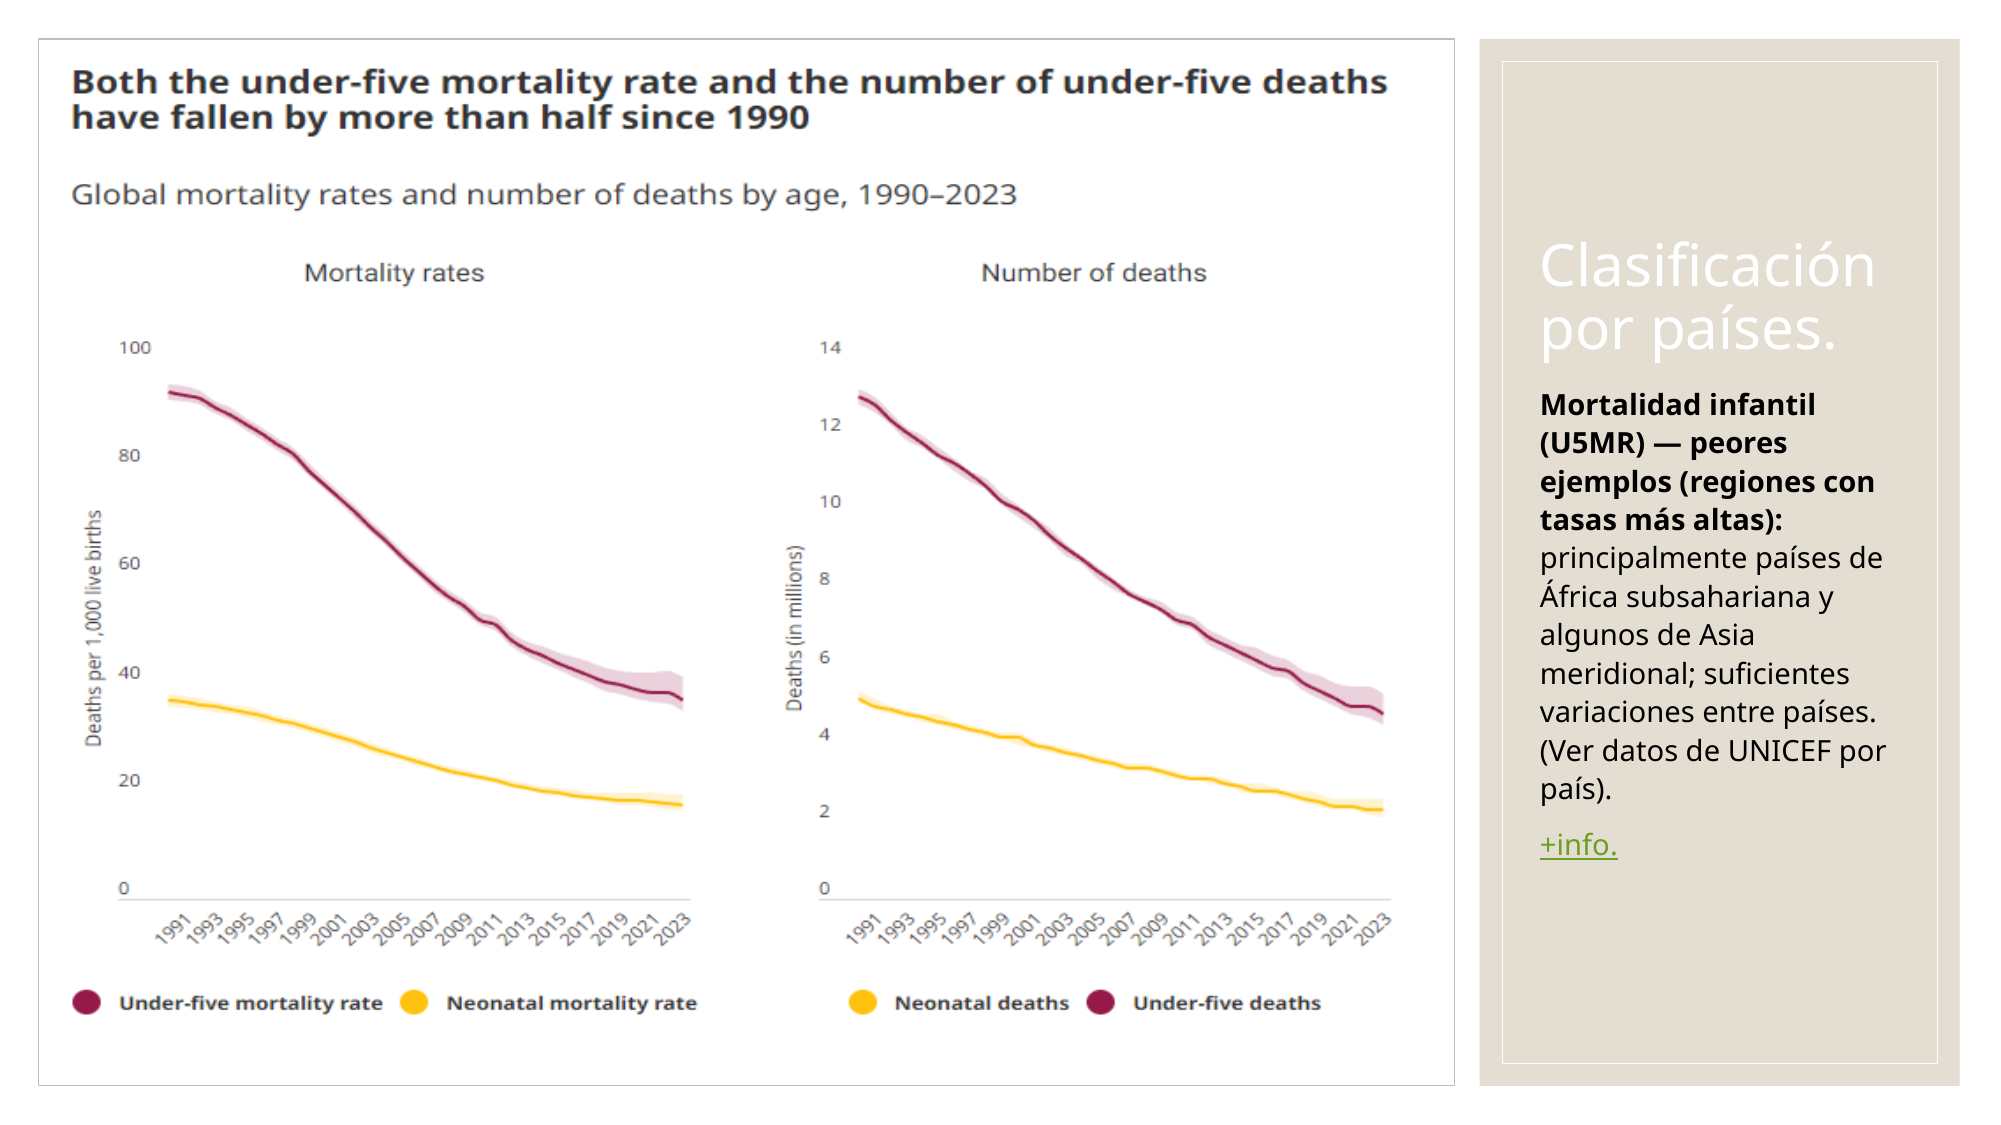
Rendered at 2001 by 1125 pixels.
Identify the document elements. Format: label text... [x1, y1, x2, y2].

title Clasificación por países. [1524, 99, 1924, 370]
list Mortalidad infantil (U5MR) — peores ejemplos (regiones con tasas más altas): principalmente países de África subsahariana y algunos de Asia meridional; suficientes variaciones entre países. (Ver datos de UNICEF por país). +info. [1524, 375, 1924, 950]
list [49, 49, 1432, 1064]
